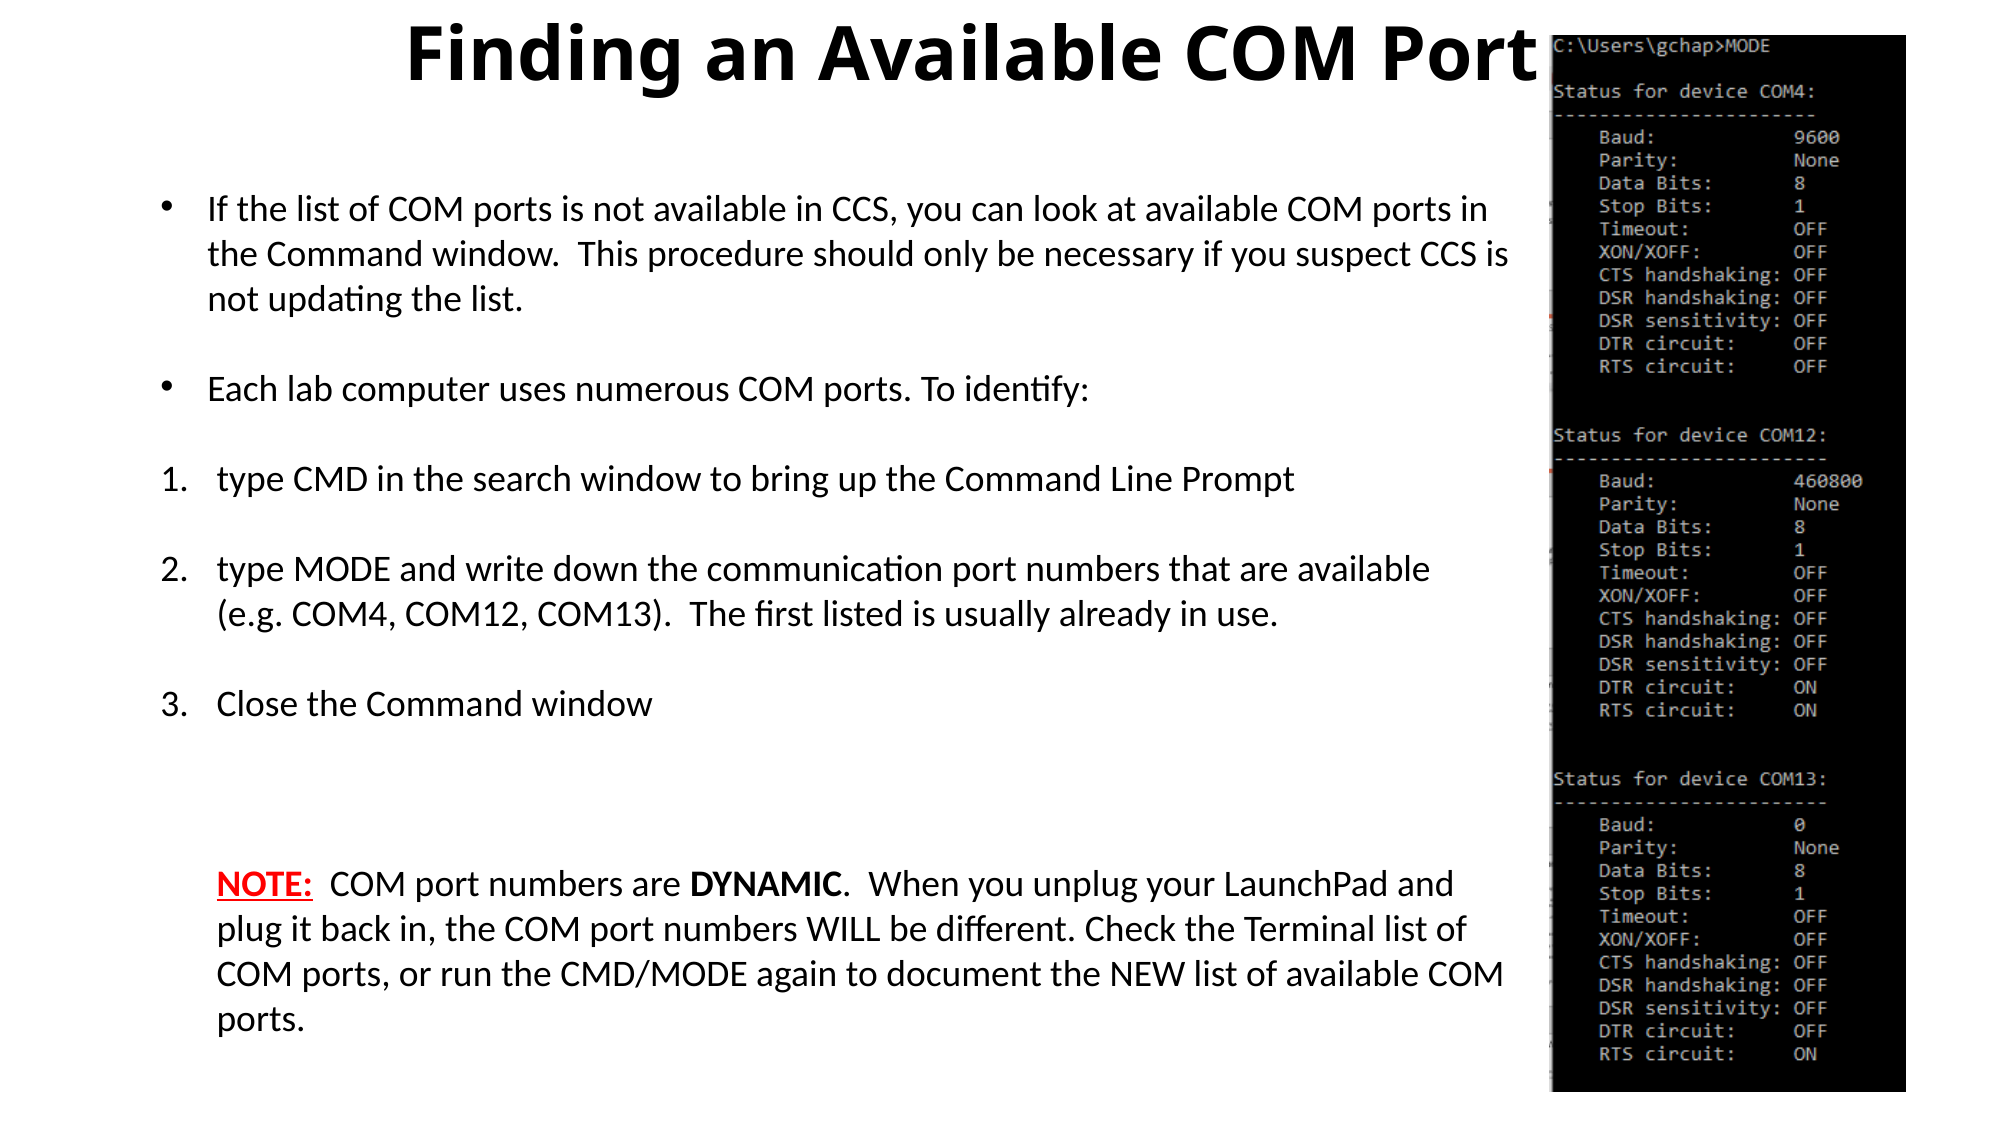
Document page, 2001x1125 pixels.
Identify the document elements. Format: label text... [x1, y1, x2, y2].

title Finding an Available COM Port [222, 17, 1723, 105]
text_box If the list of COM ports is not available in CCS, you can look at available COM ports in the Command window. This procedure should only be necessary if you suspect CCS is not updating the list. Each lab computer uses numerous COM ports. To identify: type CMD in the search window to bring up the Command Line Prompt type MODE and write down the communication port numbers that are available (e.g. COM4, COM12, COM13). The first listed is usually already in use. Close the Command window NOTE: COM port numbers are DYNAMIC. When you unplug your LaunchPad and plug it back in, the COM port numbers WILL be different. Check the Terminal list of COM ports, or run the CMD/MODE again to document the NEW list of available COM ports. [145, 176, 1537, 1091]
picture [1549, 35, 1906, 1092]
